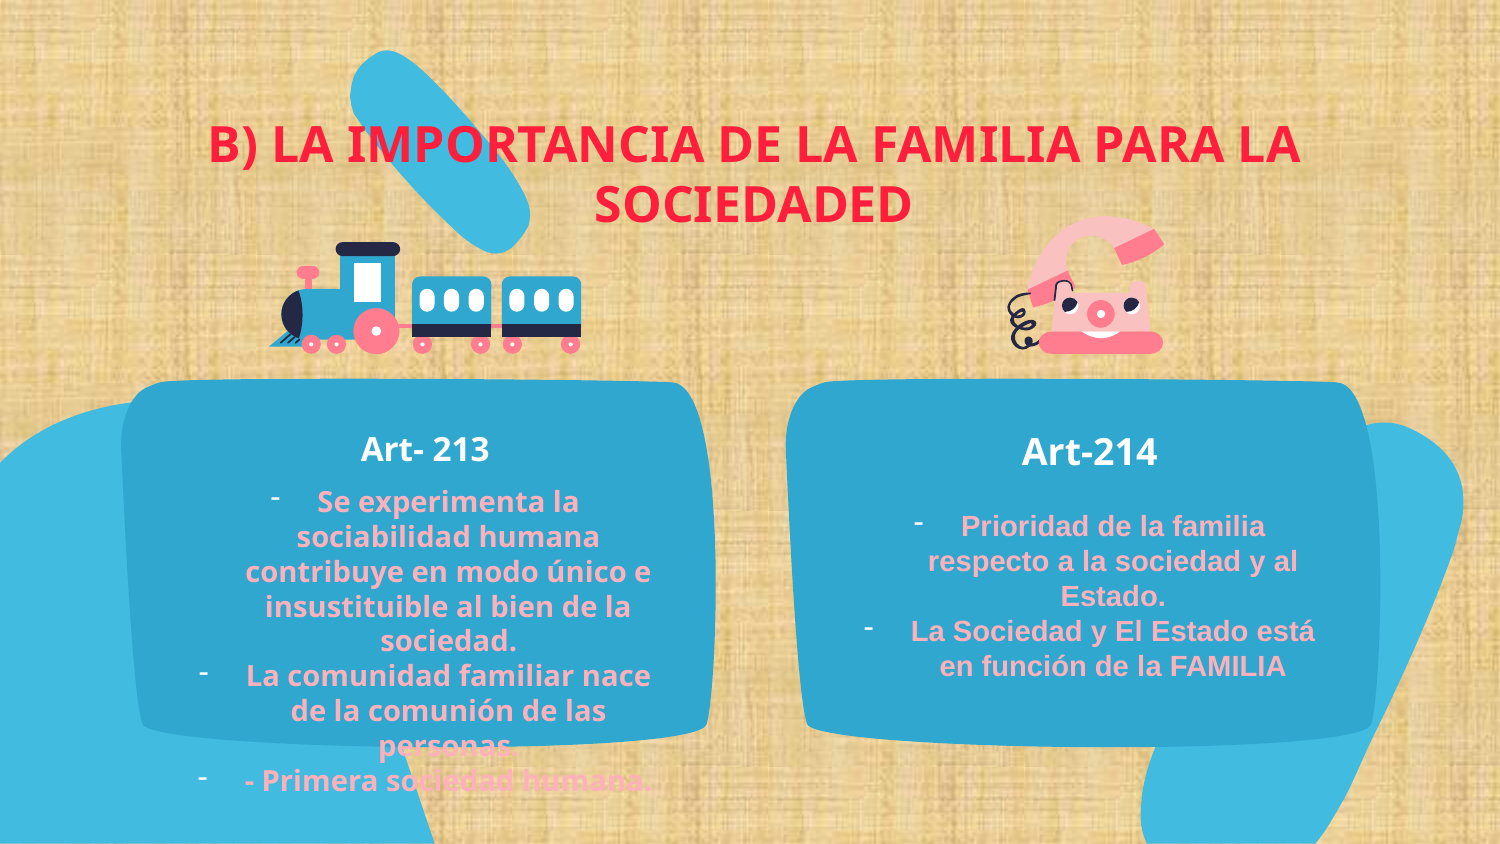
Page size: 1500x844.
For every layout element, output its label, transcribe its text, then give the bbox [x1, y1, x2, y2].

picture [0, 0, 1500, 844]
subtitle Art- 213 [173, 412, 678, 475]
subtitle Art-214 [837, 412, 1342, 507]
text_box [785, 378, 1381, 748]
subtitle Se experimenta la sociabilidad humana contribuye en modo único e insustituible al bien de la sociedad. La comunidad familiar nace de la comunión de las personas. - Primera sociedad humana. [173, 475, 678, 748]
text_box [121, 378, 716, 736]
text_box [1005, 215, 1165, 355]
title B) LA IMPORTANCIA DE LA FAMILIA PARA LA SOCIEDADED [119, 97, 1390, 248]
subtitle Prioridad de la familia respecto a la sociedad y al Estado. La Sociedad y El Estado está en función de la FAMILIA [837, 507, 1342, 711]
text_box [268, 241, 582, 355]
